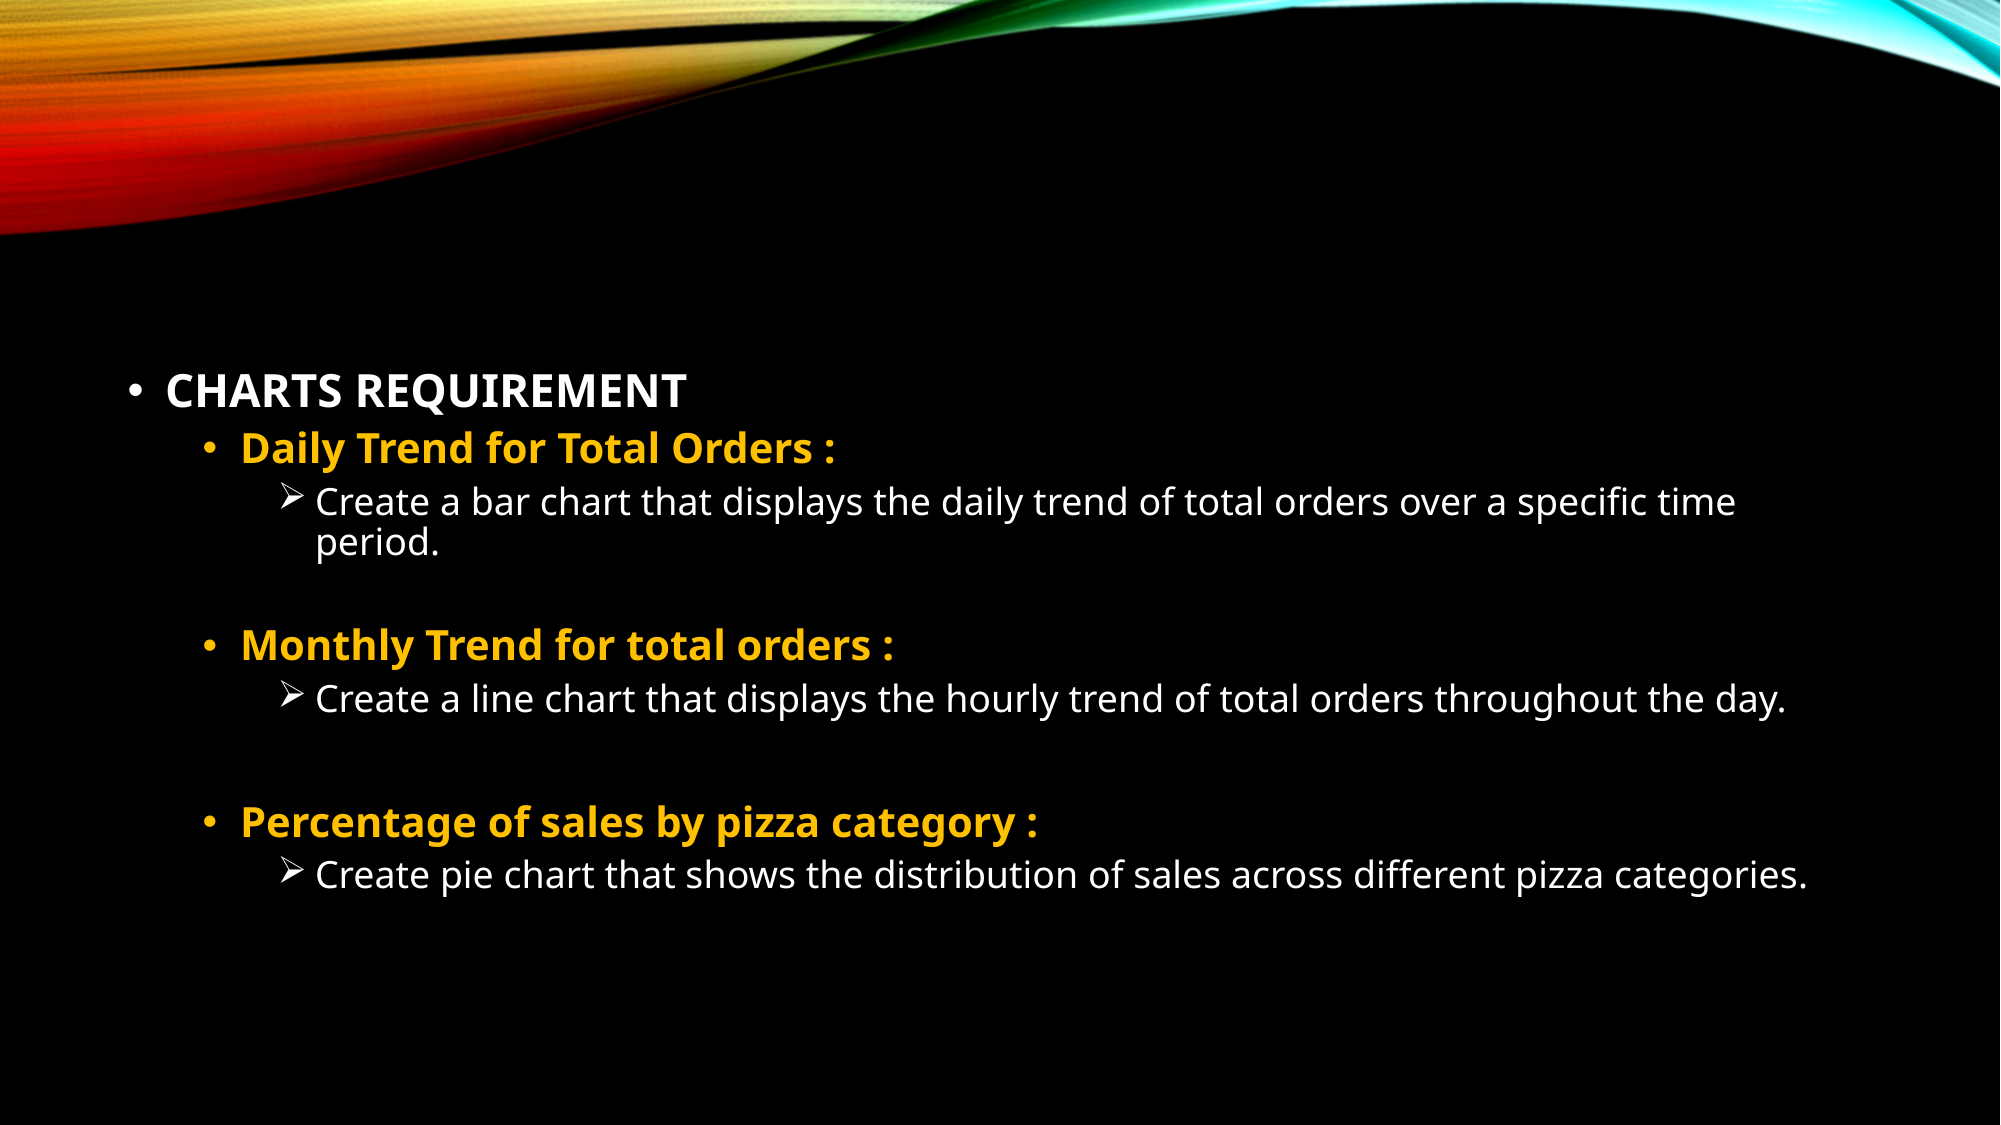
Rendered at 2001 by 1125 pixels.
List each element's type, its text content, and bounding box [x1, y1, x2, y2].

list CHARTS REQUIREMENT Daily Trend for Total Orders : Create a bar chart that displays the daily trend of total orders over a specific time period. Monthly Trend for total orders : Create a line chart that displays the hourly trend of total orders throughout the day. Percentage of sales by pizza category : Create pie chart that shows the distribution of sales across different pizza categories. [112, 360, 1888, 1021]
picture [0, 0, 2000, 237]
